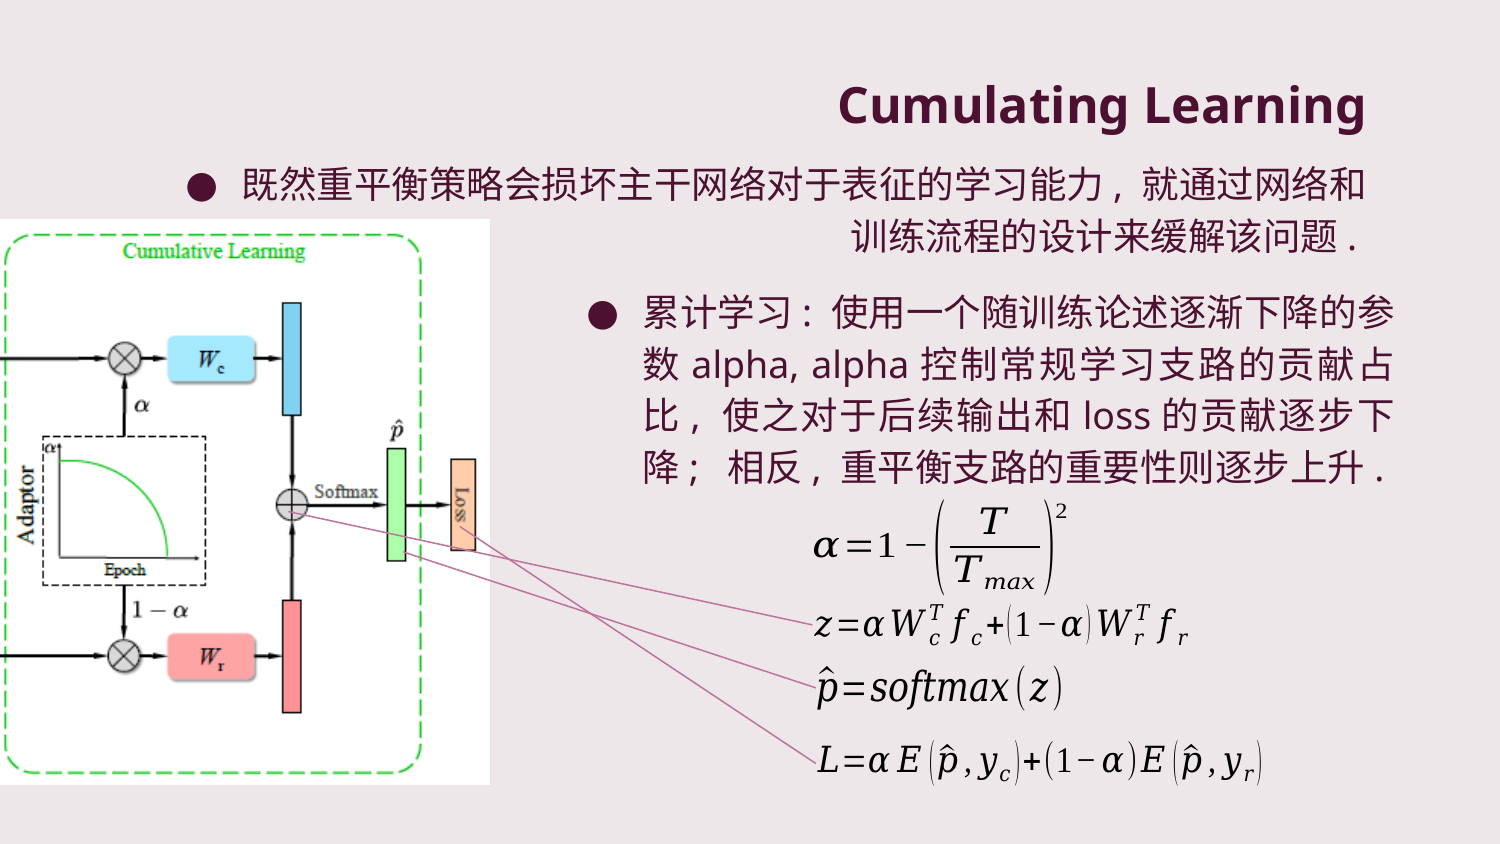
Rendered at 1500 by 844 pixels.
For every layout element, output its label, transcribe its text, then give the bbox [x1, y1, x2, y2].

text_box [288, 511, 1189, 651]
text_box 累计学习: 使用一个随训练论述逐渐下降的参数alpha, alpha控制常规学习支路的贡献占比, 使之对于后续输出和loss的贡献逐步下降; 相反, 重平衡支路的重要性则逐步上升. [552, 268, 1410, 503]
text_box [402, 551, 454, 714]
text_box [459, 526, 1264, 790]
title Cumulating Learning [344, 58, 1382, 154]
list 既然重平衡策略会损坏主干网络对于表征的学习能力, 就通过网络和训练流程的设计来缓解该问题. [118, 158, 1382, 254]
picture [0, 219, 490, 785]
